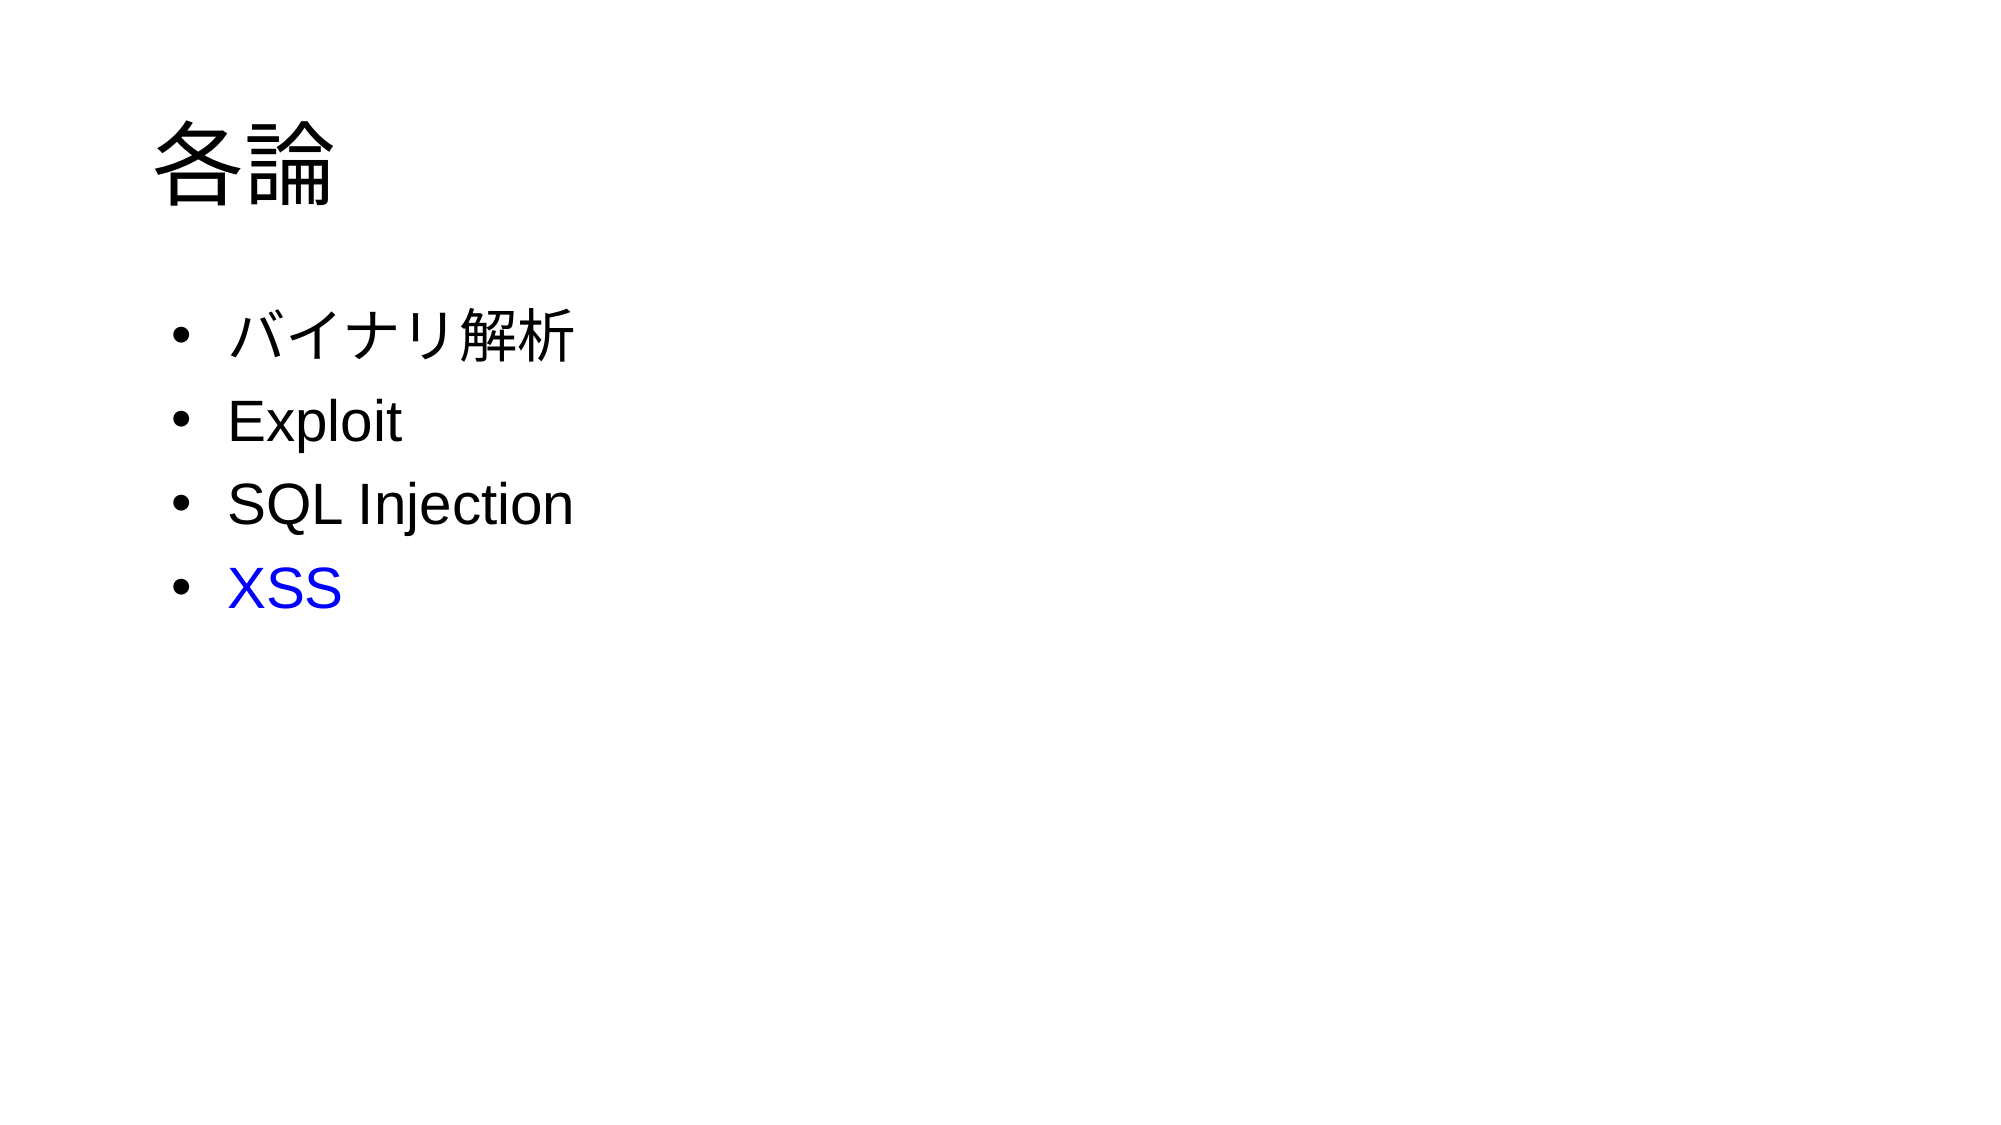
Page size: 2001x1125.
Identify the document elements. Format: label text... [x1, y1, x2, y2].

list バイナリ解析 Exploit SQL Injection XSS [137, 299, 1863, 1014]
title 各論 [137, 59, 1863, 278]
